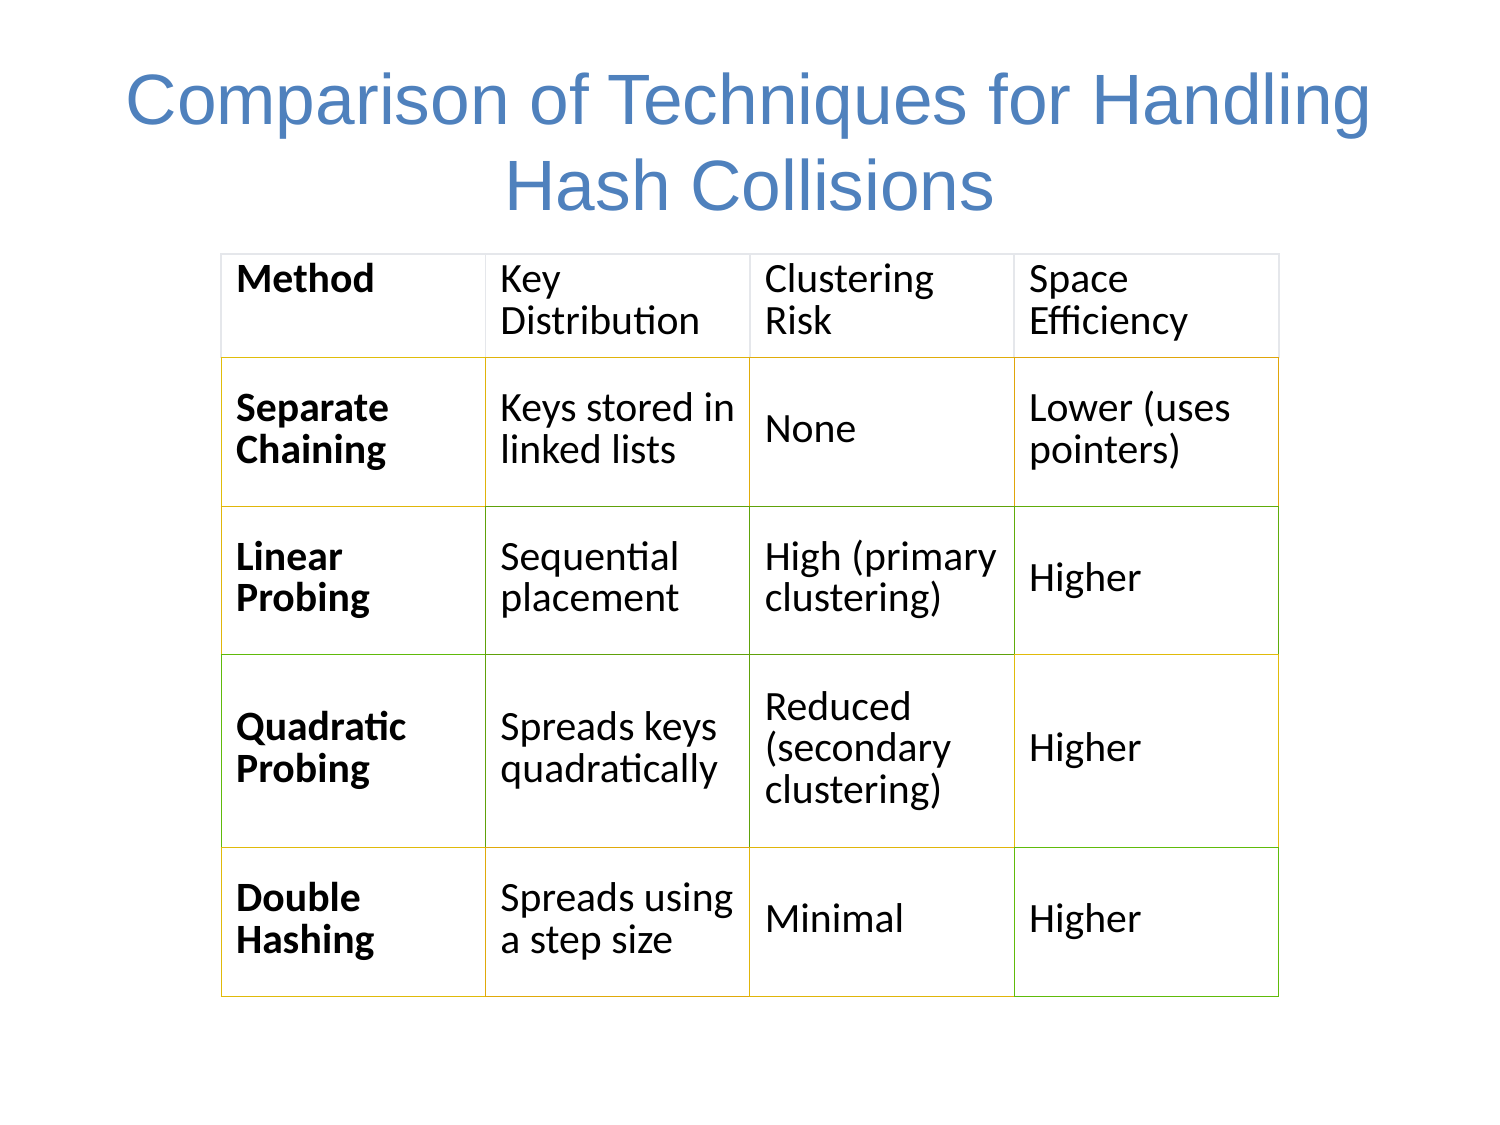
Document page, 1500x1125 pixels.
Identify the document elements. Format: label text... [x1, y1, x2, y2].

table_cell Double Hashing [222, 848, 485, 996]
table_cell Higher [1015, 655, 1278, 847]
table_cell Higher [1015, 848, 1278, 996]
table_cell Minimal [750, 848, 1014, 996]
table_cell High (primary clustering) [750, 507, 1014, 654]
table_cell Separate Chaining [222, 358, 485, 506]
table_cell Quadratic Probing [222, 655, 485, 847]
table_cell Lower (uses pointers) [1015, 358, 1278, 506]
table_cell Reduced (secondary clustering) [750, 655, 1014, 847]
title Comparison of Techniques for Handling Hash Collisions [75, 45, 1425, 233]
table_header Key Distribution [486, 255, 749, 357]
table_header Method [222, 255, 485, 357]
table_cell Spreads using a step size [486, 848, 749, 996]
table_header Clustering Risk [751, 255, 1013, 357]
table_cell Keys stored in linked lists [486, 358, 749, 506]
table_cell Higher [1015, 507, 1278, 654]
table_cell None [750, 358, 1014, 506]
table_header Space Efficiency [1015, 255, 1278, 357]
table_cell Spreads keys quadratically [486, 655, 749, 847]
table_cell Linear Probing [222, 507, 485, 654]
table_cell Sequential placement [486, 507, 749, 654]
